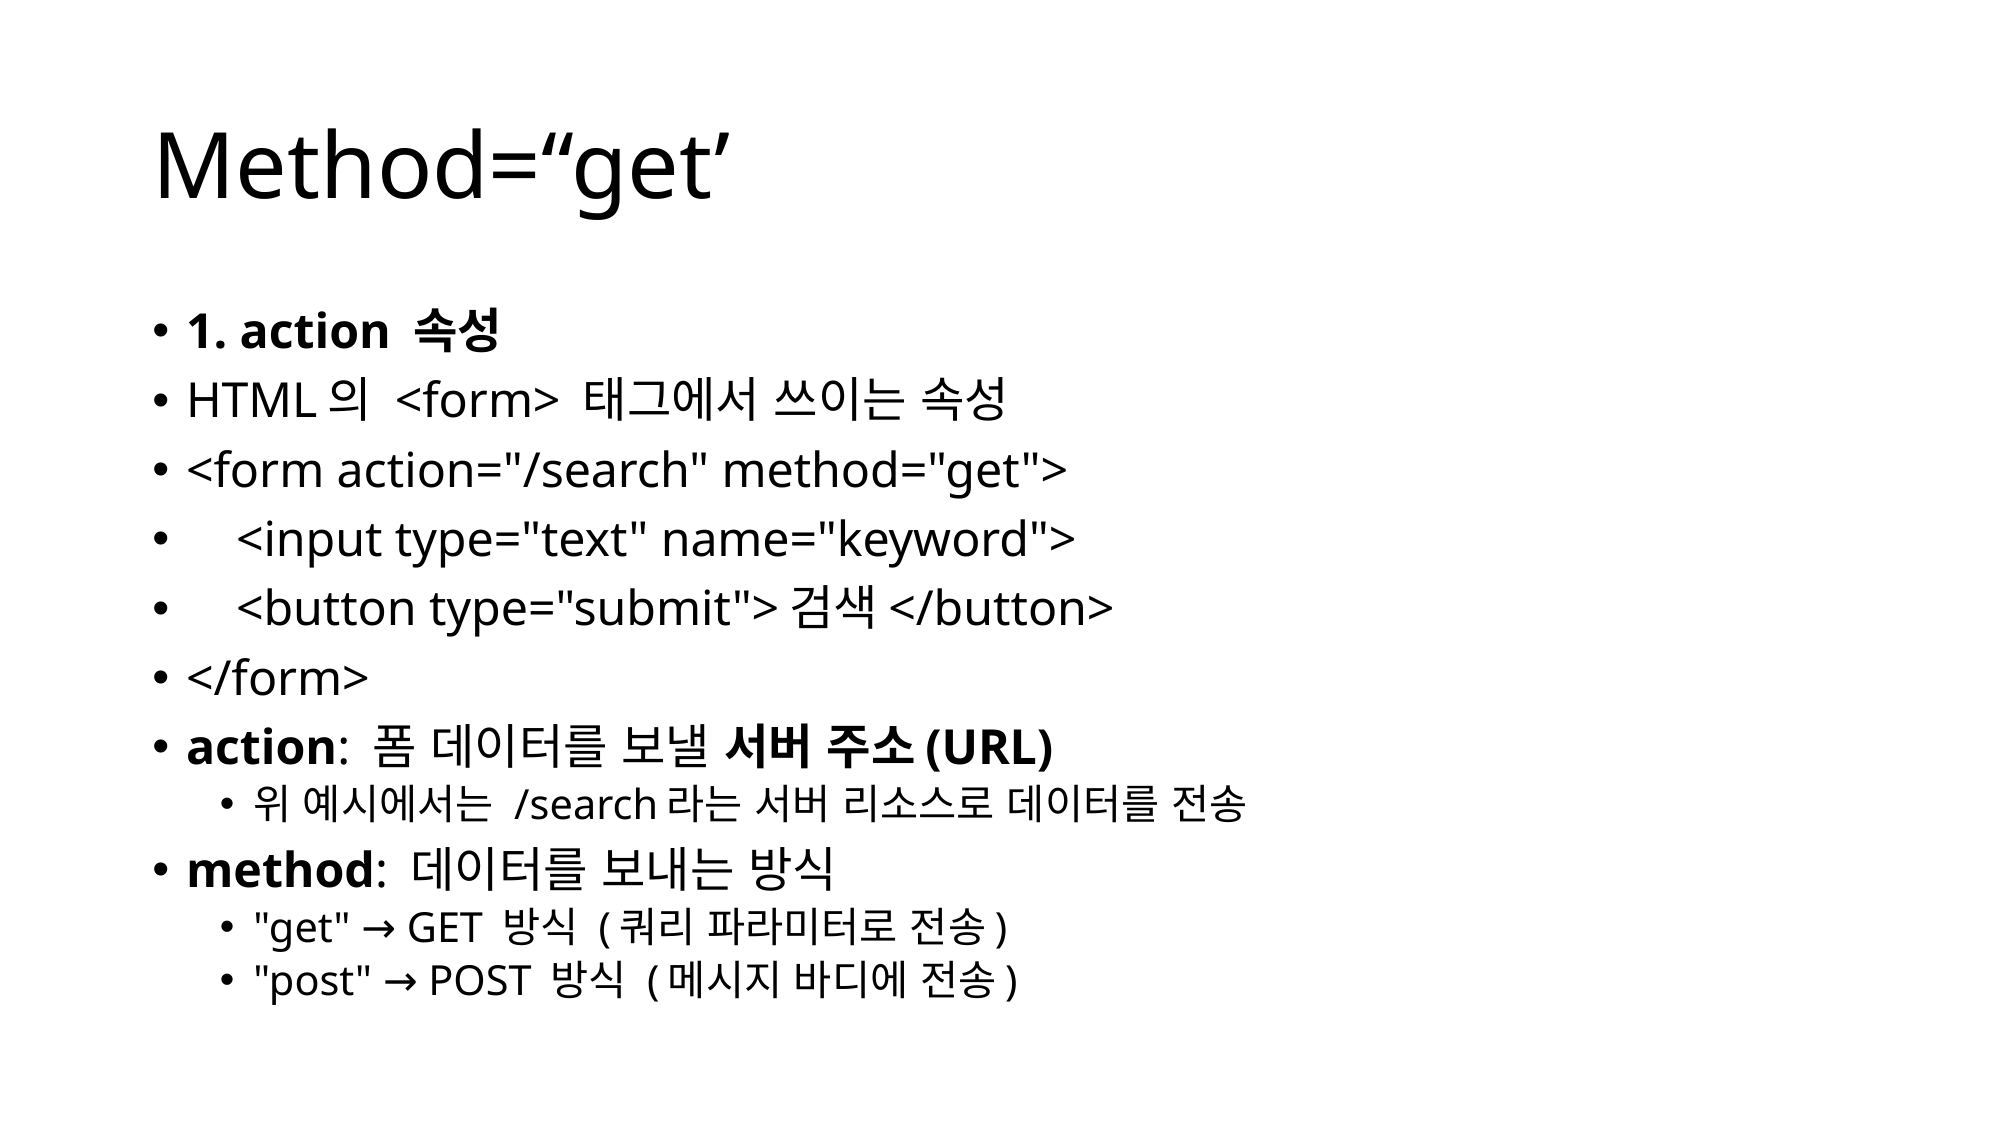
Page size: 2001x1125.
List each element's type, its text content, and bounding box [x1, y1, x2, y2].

list 1. action 속성 HTML의 <form> 태그에서 쓰이는 속성 <form action="/search" method="get"> <input type="text" name="keyword"> <button type="submit">검색</button> </form> action: 폼 데이터를 보낼 서버 주소(URL) 위 예시에서는 /search라는 서버 리소스로 데이터를 전송 method: 데이터를 보내는 방식 "get" → GET 방식 (쿼리 파라미터로 전송) "post" → POST 방식 (메시지 바디에 전송) [137, 299, 1863, 1014]
title Method=“get’ [137, 59, 1863, 278]
